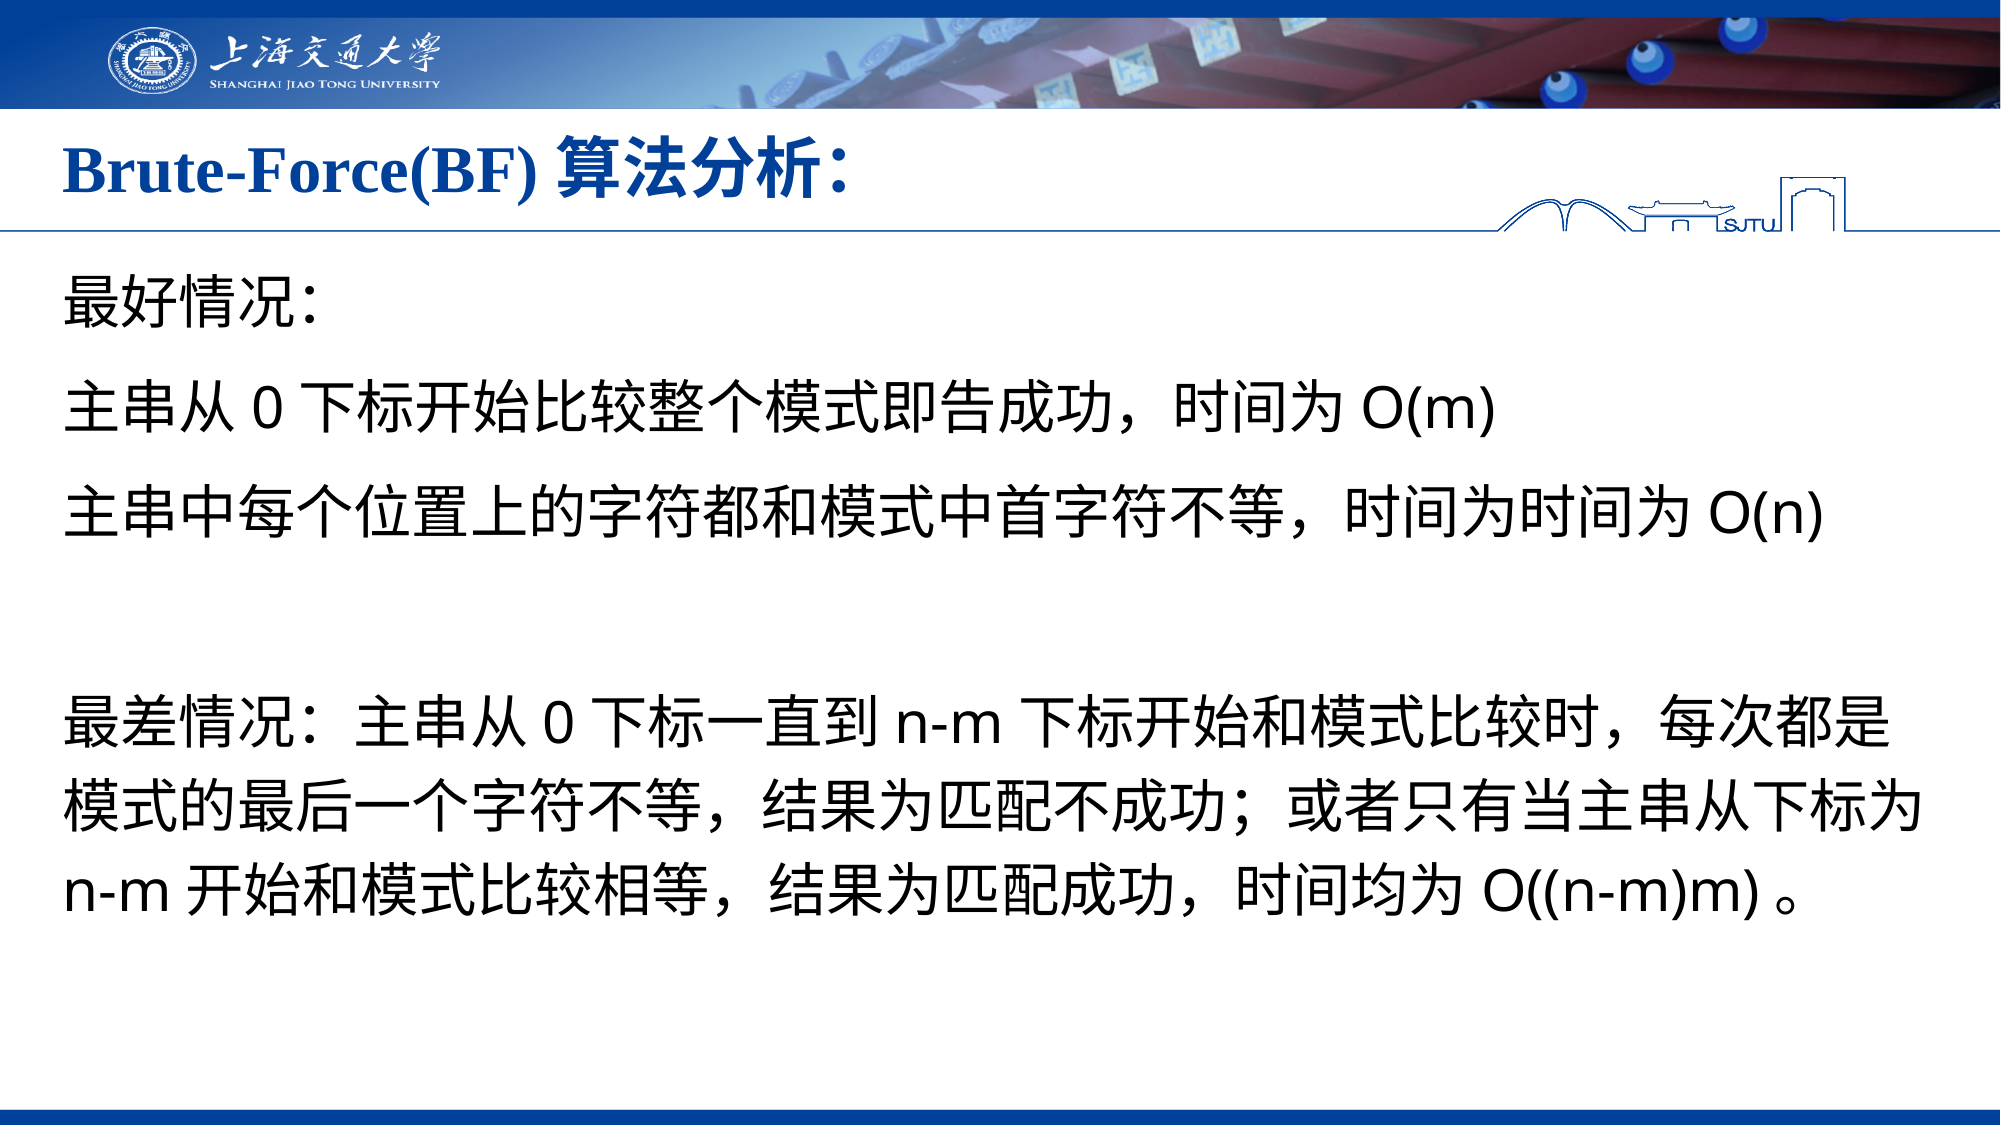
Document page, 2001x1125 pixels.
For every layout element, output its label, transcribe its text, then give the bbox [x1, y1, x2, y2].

title Brute-Force(BF)算法分析： [47, 123, 1879, 218]
list 最好情况： 主串从0下标开始比较整个模式即告成功，时间为O(m) 主串中每个位置上的字符都和模式中首字符不等，时间为时间为O(n) 最差情况：主串从0下标一直到n-m下标开始和模式比较时，每次都是模式的最后一个字符不等，结果为匹配不成功；或者只有当主串从下标为n-m开始和模式比较相等，结果为匹配成功，时间均为O((n-m)m)。 [47, 244, 1957, 1093]
picture [0, 0, 2001, 109]
